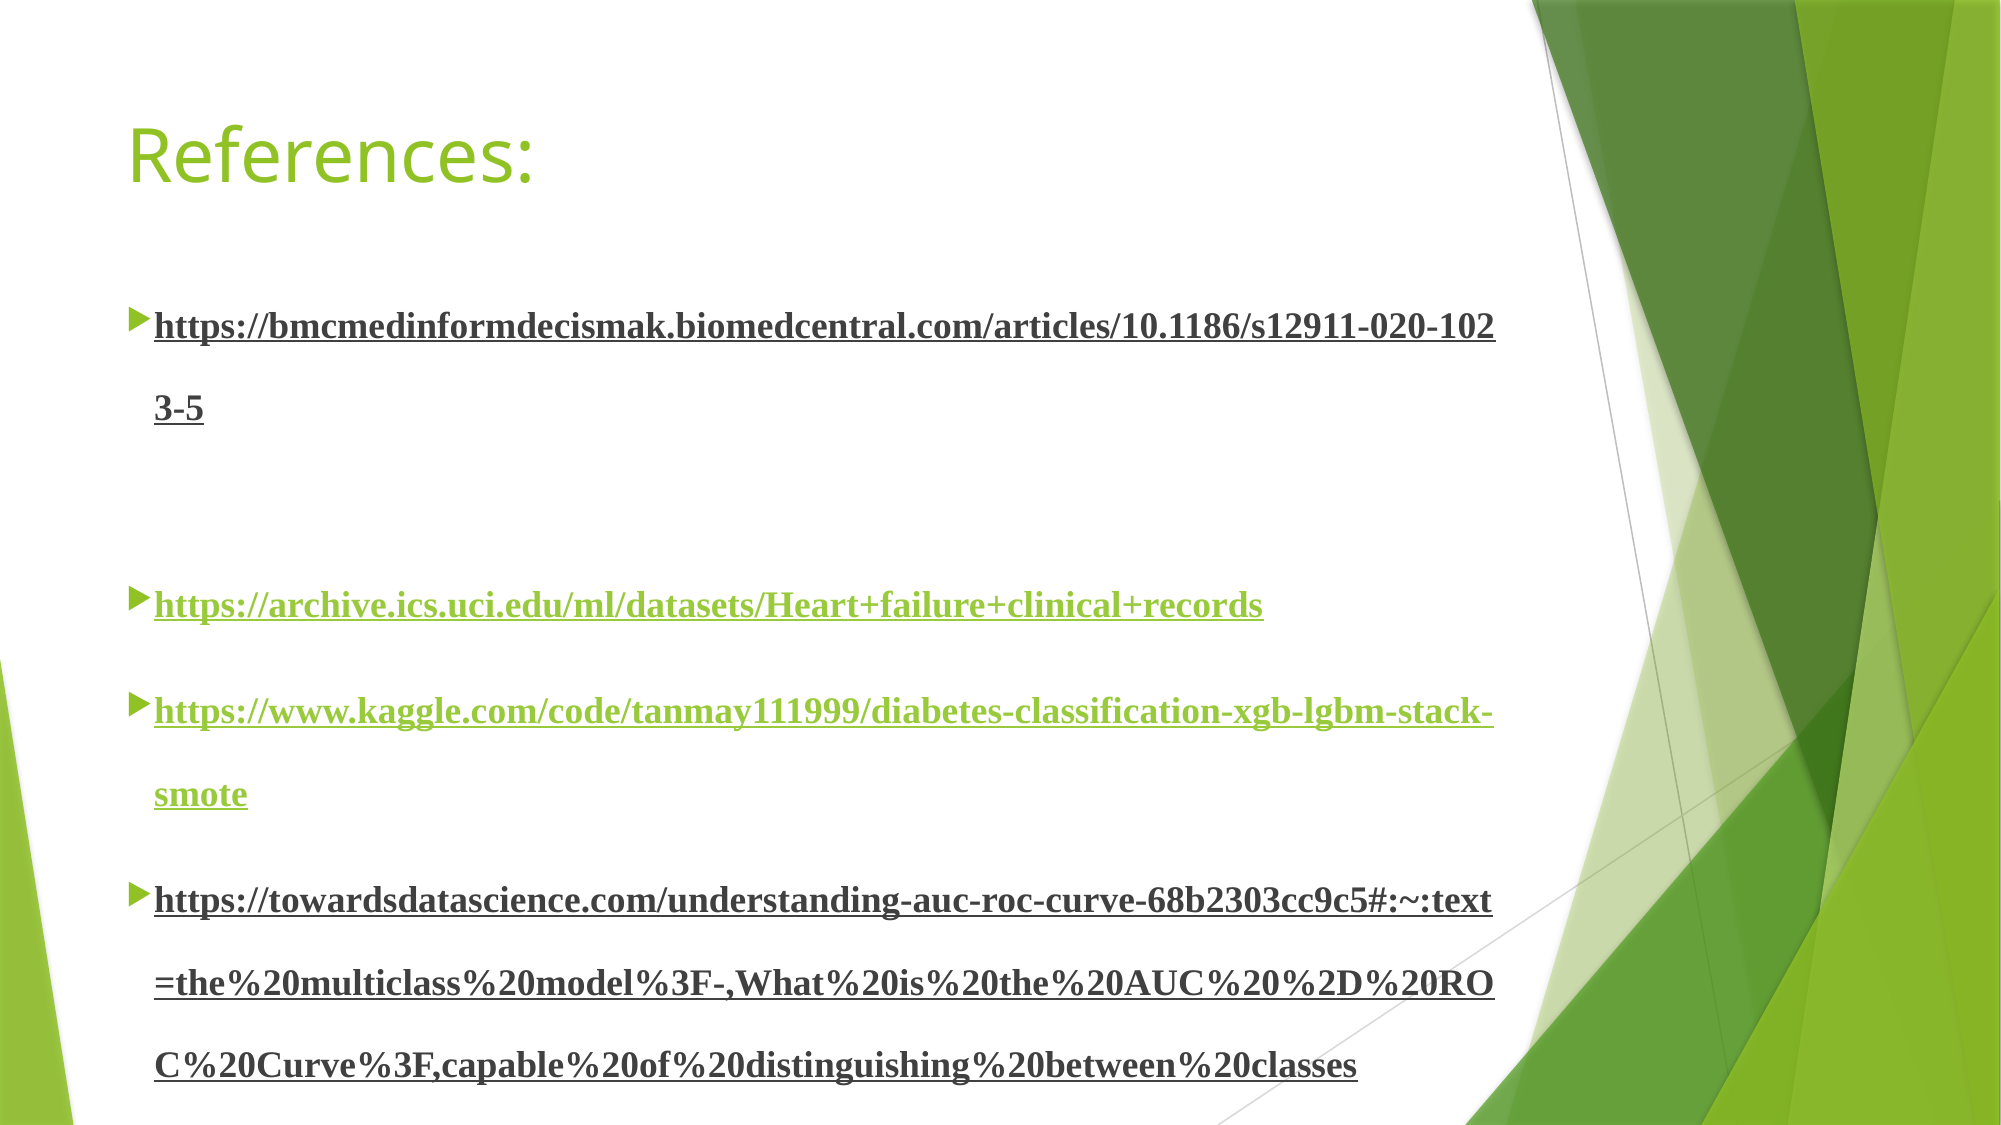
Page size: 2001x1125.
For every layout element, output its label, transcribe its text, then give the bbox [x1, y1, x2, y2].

list https://bmcmedinformdecismak.biomedcentral.com/articles/10.1186/s12911-020-1023-5 https://archive.ics.uci.edu/ml/datasets/Heart+failure+clinical+records https://www.kaggle.com/code/tanmay111999/diabetes-classification-xgb-lgbm-stack-smote https://towardsdatascience.com/understanding-auc-roc-curve-68b2303cc9c5#:~:text=the%20multiclass%20model%3F-,What%20is%20the%20AUC%20%2D%20ROC%20Curve%3F,capable%20of%20distinguishing%20between%20classes. https://towardsdatascience.com/cross-validation-explained-evaluating-estimator-performance-e51e5430ff85 [111, 248, 1522, 1045]
title References: [111, 99, 1522, 221]
